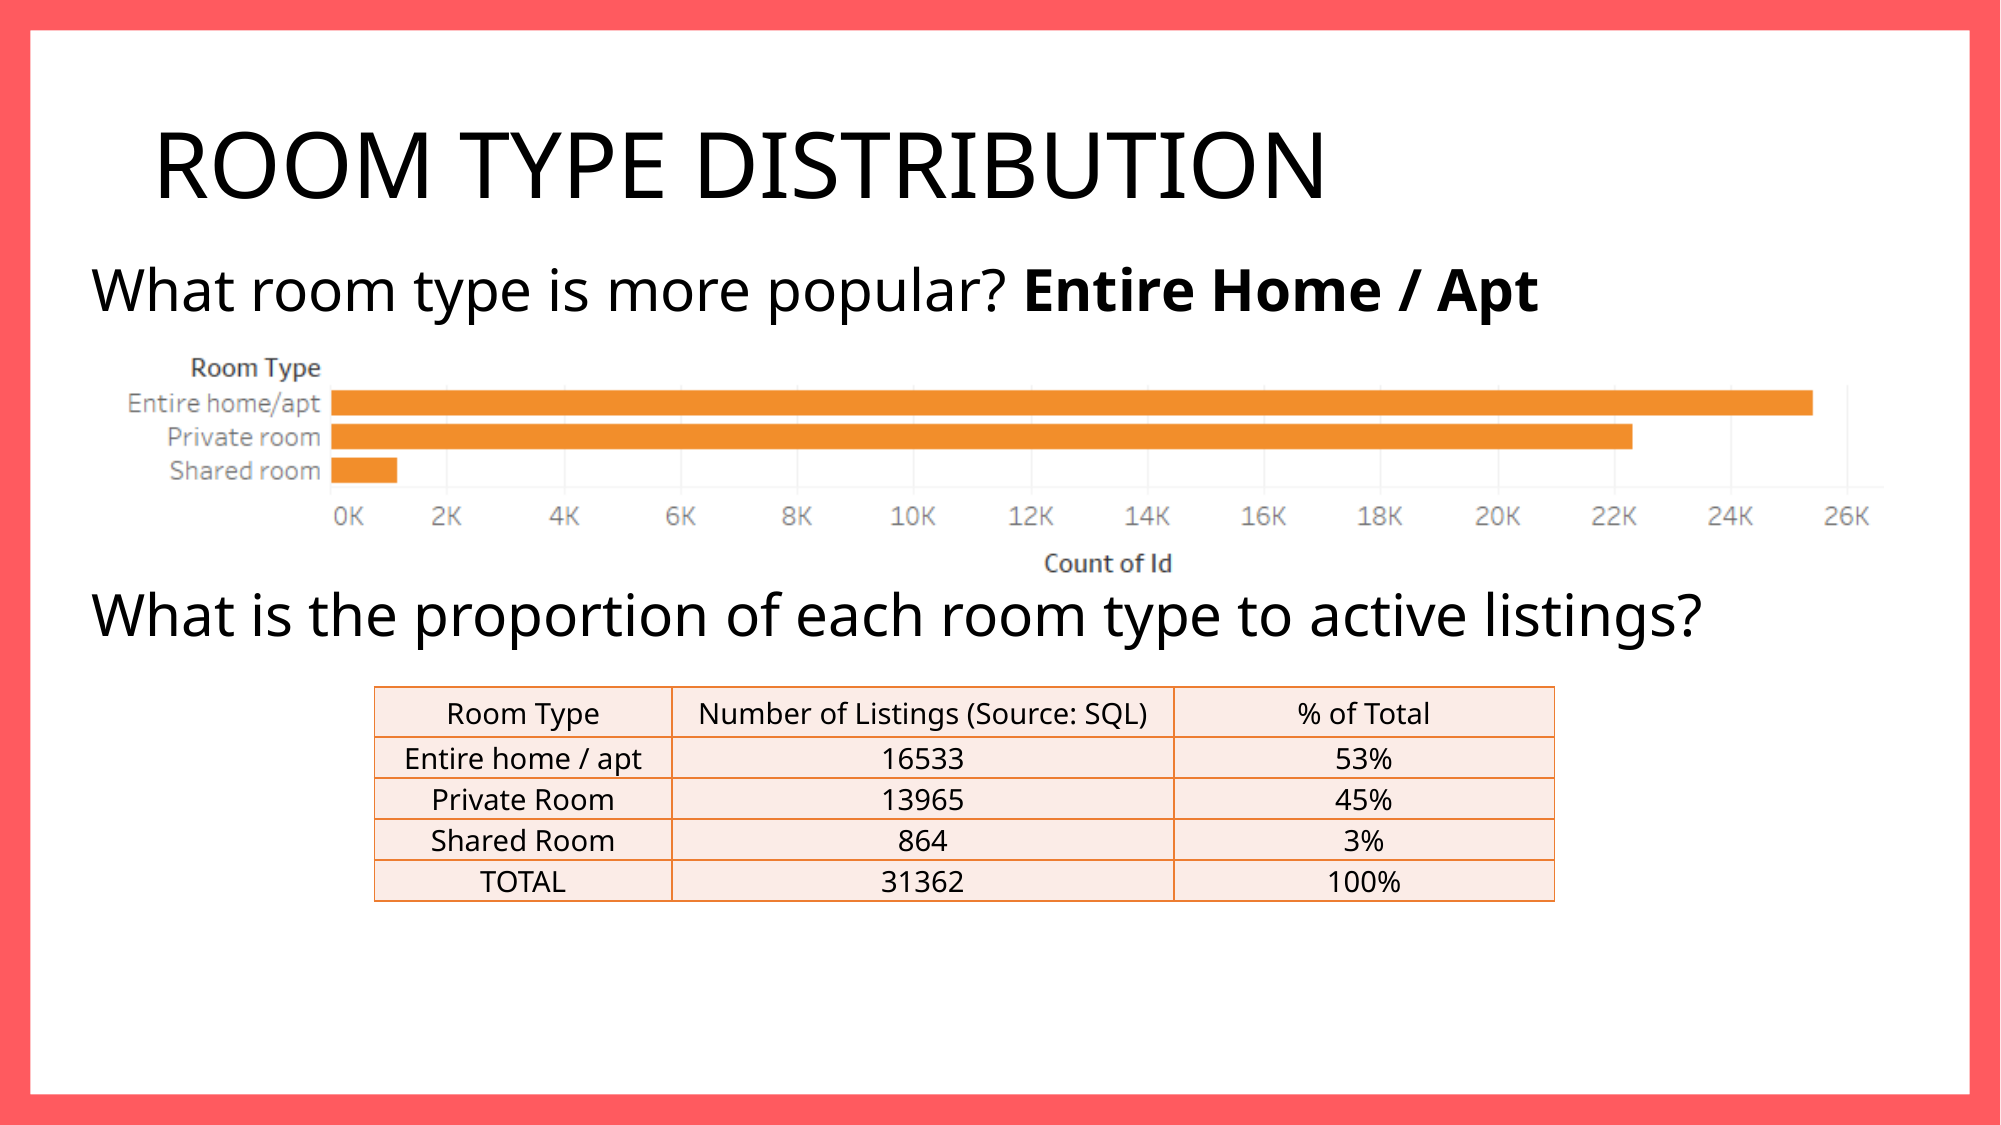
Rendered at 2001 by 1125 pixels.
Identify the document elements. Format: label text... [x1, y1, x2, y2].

table_header Room Type [375, 688, 671, 736]
text_box What is the proportion of each room type to active listings? [76, 579, 1818, 671]
table_cell 53% [1175, 738, 1554, 777]
table_cell 3% [1175, 820, 1554, 859]
table_header % of Total [1175, 688, 1554, 736]
table_cell Private Room [375, 779, 671, 818]
table_cell TOTAL [375, 861, 671, 900]
table_cell Shared Room [375, 820, 671, 859]
table_cell 16533 [673, 738, 1173, 777]
table_cell 13965 [673, 779, 1173, 818]
table_cell Entire home / apt [375, 738, 671, 777]
table_cell 45% [1175, 779, 1554, 818]
text_box What room type is more popular? Entire Home / Apt [76, 253, 1818, 346]
table_cell 864 [673, 820, 1173, 859]
table_header Number of Listings (Source: SQL) [673, 688, 1173, 736]
title ROOM TYPE DISTRIBUTION [137, 59, 1863, 278]
table_cell 100% [1175, 861, 1554, 900]
table_cell 31362 [673, 861, 1173, 900]
picture [116, 345, 1884, 603]
